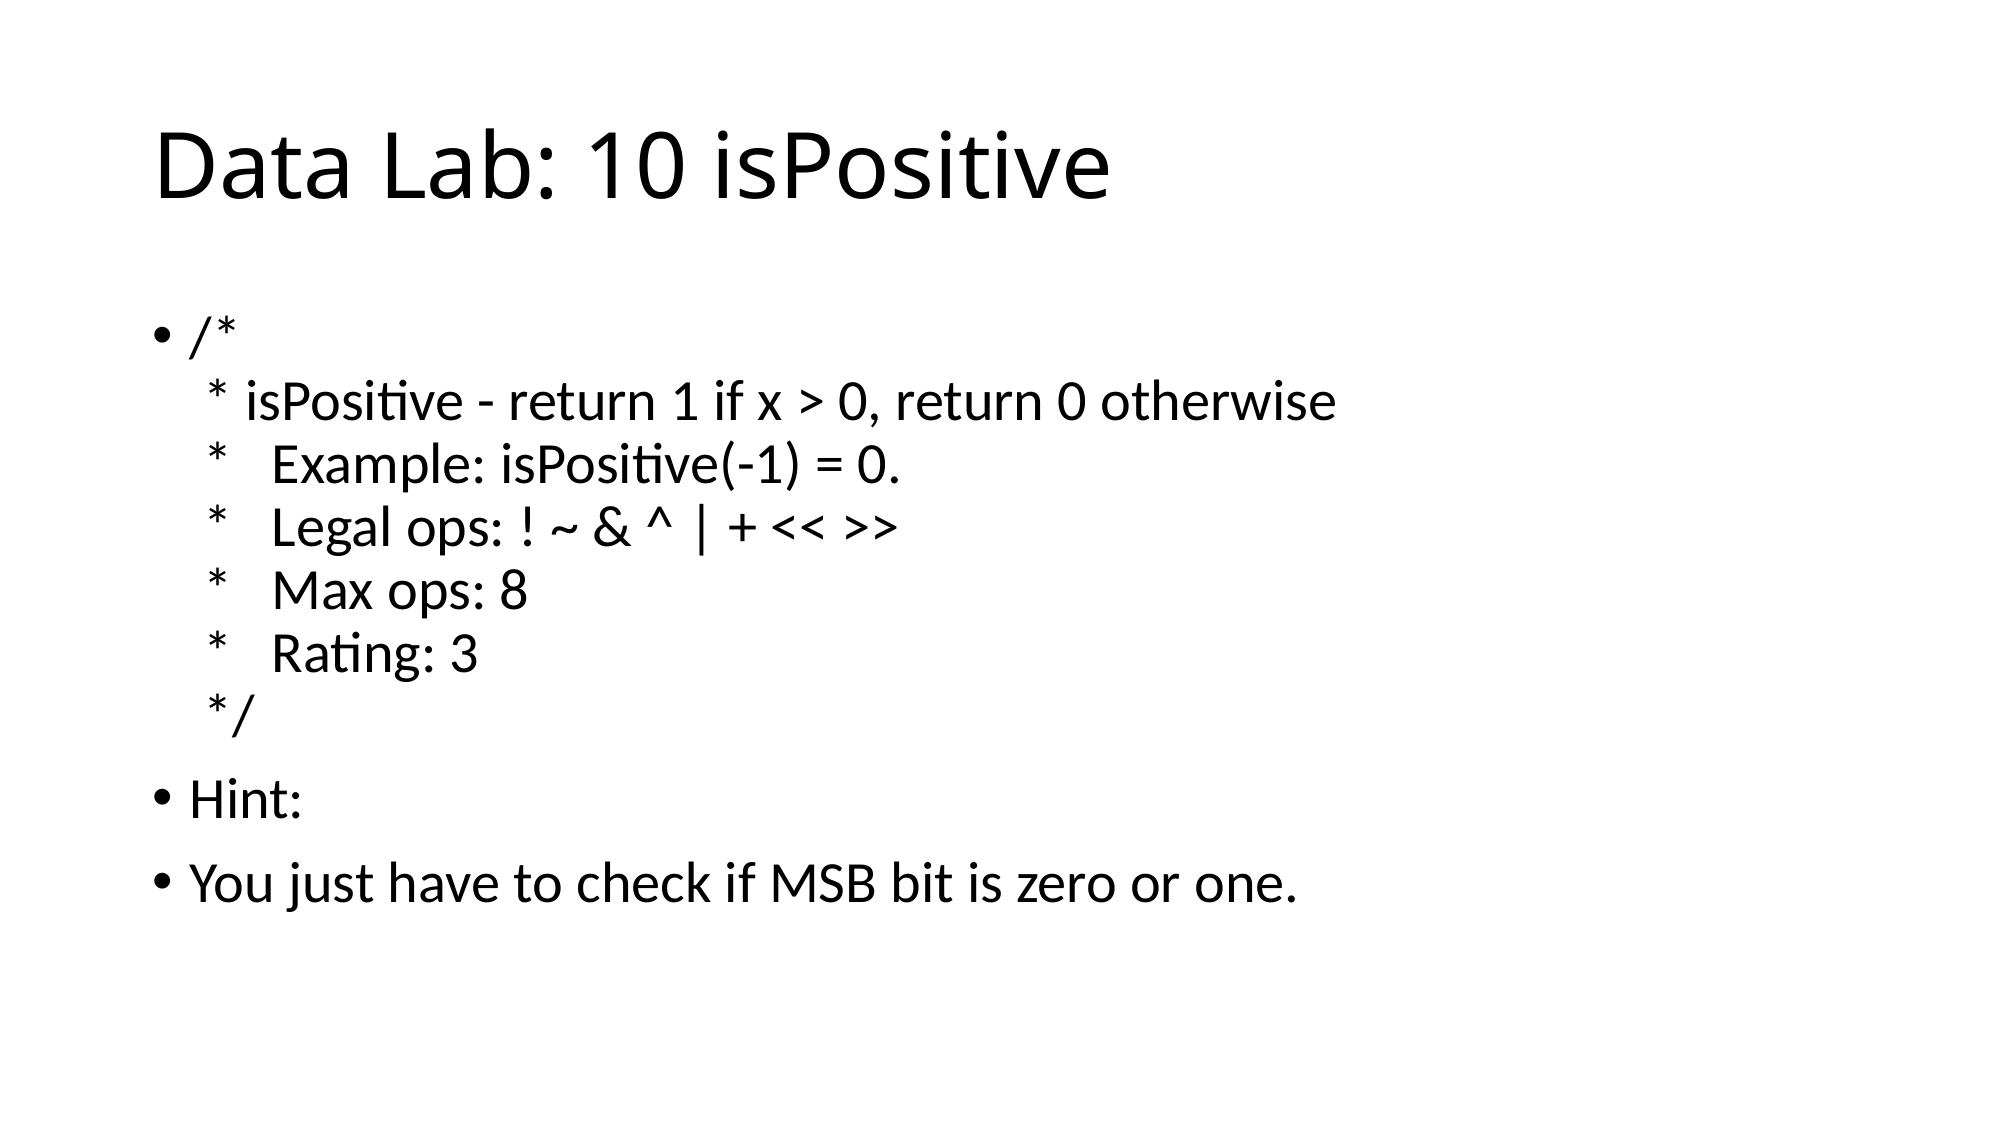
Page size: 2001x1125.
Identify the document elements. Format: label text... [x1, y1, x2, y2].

list /* * isPositive - return 1 if x > 0, return 0 otherwise * Example: isPositive(-1) = 0. * Legal ops: ! ~ & ^ | + << >> * Max ops: 8 * Rating: 3 */ Hint: You just have to check if MSB bit is zero or one. [137, 299, 1863, 1014]
title Data Lab: 10 isPositive [137, 59, 1863, 278]
